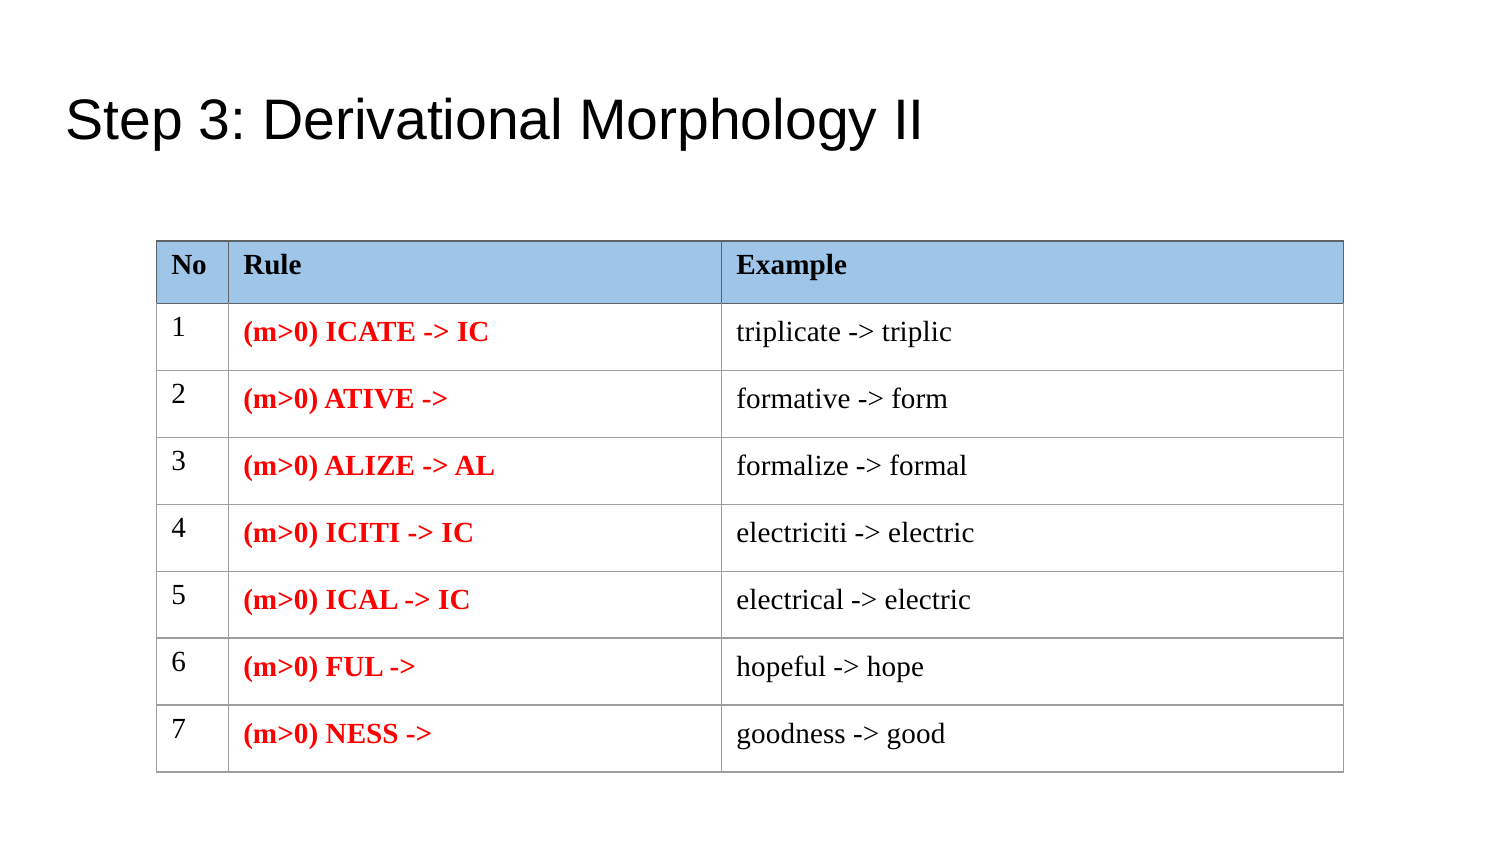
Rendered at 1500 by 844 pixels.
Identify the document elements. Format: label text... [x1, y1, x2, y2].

table_cell (m>0) ICATE -> IC [229, 304, 721, 370]
table_cell electrical -> electric [722, 572, 1343, 637]
table_header No [157, 242, 228, 303]
table_cell 7 [157, 706, 228, 771]
table_cell (m>0) ICITI -> IC [229, 505, 721, 571]
table_cell 6 [157, 639, 228, 704]
table_cell (m>0) ATIVE -> [229, 371, 721, 437]
table_cell hopeful -> hope [722, 639, 1343, 704]
table_cell electriciti -> electric [722, 505, 1343, 571]
table_cell goodness -> good [722, 706, 1343, 771]
table_cell formative -> form [722, 371, 1343, 437]
table_cell triplicate -> triplic [722, 304, 1343, 370]
table_header Example [722, 242, 1343, 303]
table_cell formalize -> formal [722, 438, 1343, 504]
table_cell 2 [157, 371, 228, 437]
table_cell (m>0) FUL -> [229, 639, 721, 704]
text_box Step 3: Derivational Morphology II [51, 72, 1449, 167]
table_cell 4 [157, 505, 228, 571]
table_cell (m>0) NESS -> [229, 706, 721, 771]
table_cell 1 [157, 304, 228, 370]
table_cell 3 [157, 438, 228, 504]
table_cell (m>0) ICAL -> IC [229, 572, 721, 637]
table_cell (m>0) ALIZE -> AL [229, 438, 721, 504]
table_header Rule [229, 242, 721, 303]
table_cell 5 [157, 572, 228, 637]
